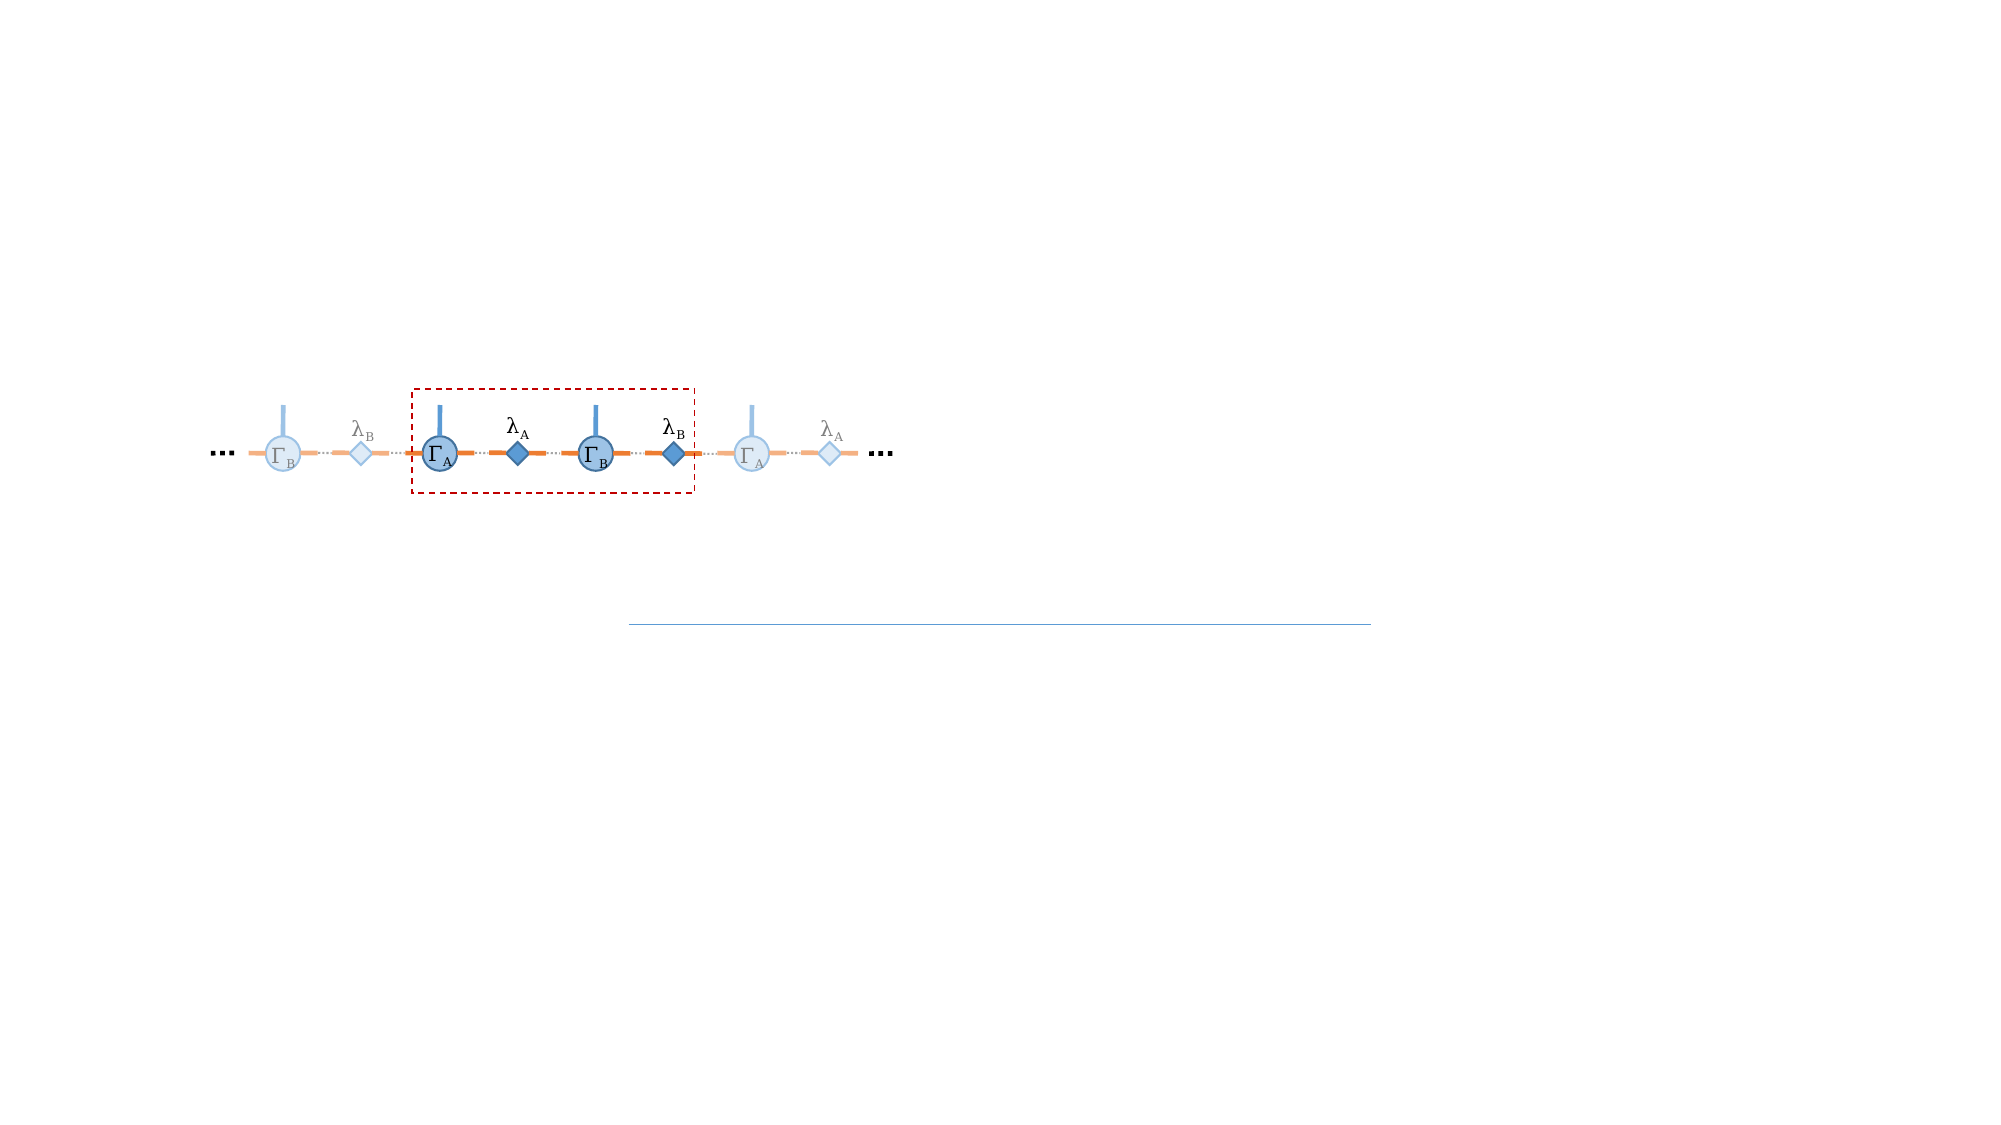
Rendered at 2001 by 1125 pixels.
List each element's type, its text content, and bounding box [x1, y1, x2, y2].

text_box [411, 388, 696, 494]
text_box [350, 440, 372, 467]
text_box ΓB [255, 435, 311, 479]
text_box ΓA [724, 435, 779, 479]
text_box λB [335, 408, 390, 450]
text_box [819, 440, 841, 467]
text_box λA [804, 408, 858, 450]
text_box λB [695, 405, 701, 450]
